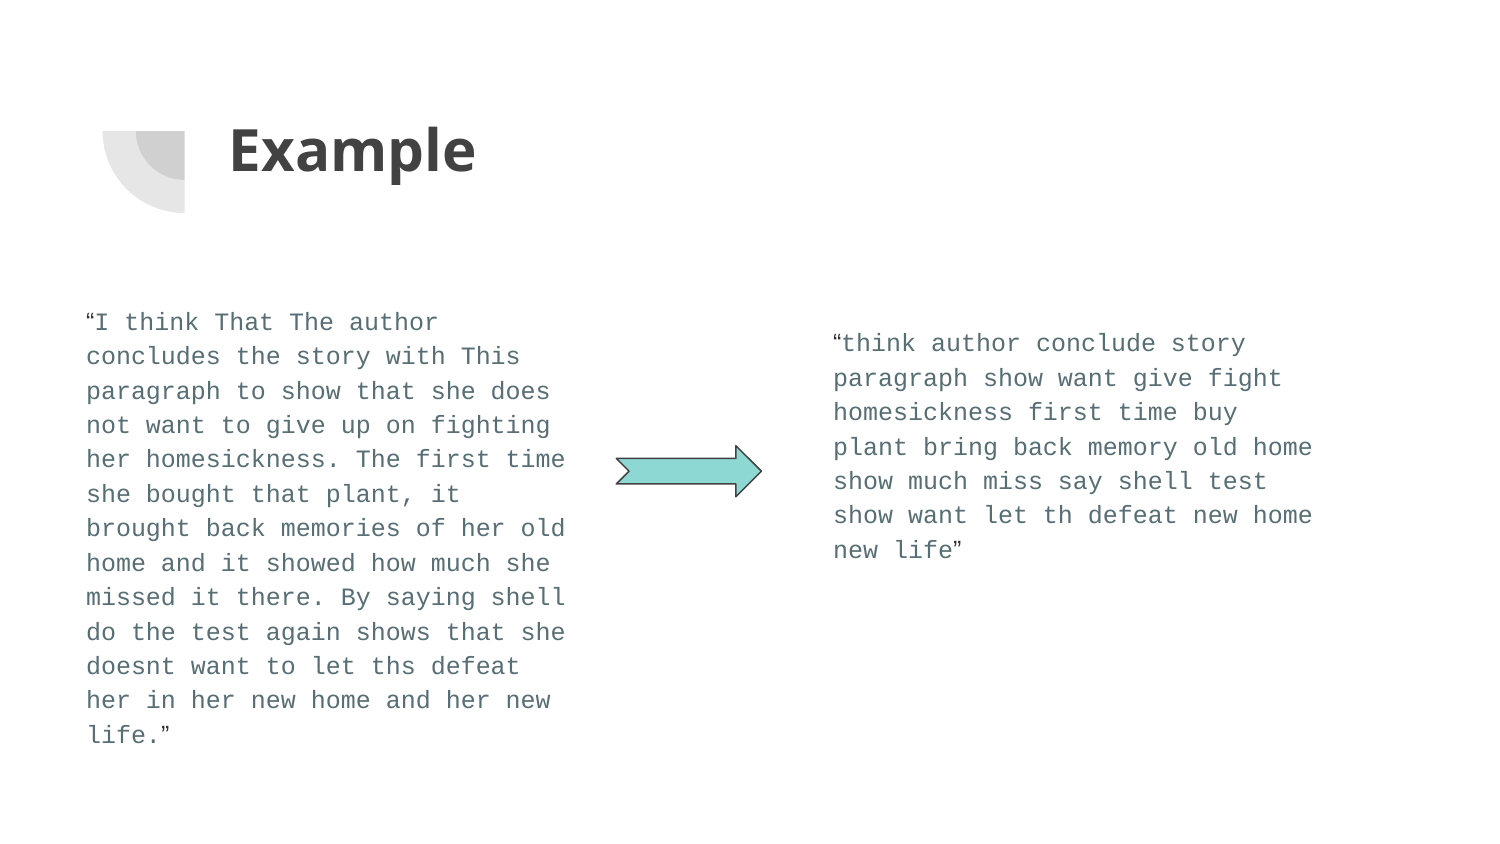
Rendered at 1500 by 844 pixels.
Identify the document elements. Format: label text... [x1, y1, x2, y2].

list “think author conclude story paragraph show want give fight homesickness first time buy plant bring back memory old home show much miss say shell test show want let th defeat new home new life” [818, 307, 1340, 725]
text_box [616, 445, 762, 497]
title Example [213, 98, 1368, 263]
list “I think That The author concludes the story with This paragraph to show that she does not want to give up on fighting her homesickness. The first time she bought that plant, it brought back memories of her old home and it showed how much she missed it there. By saying shell do the test again shows that she doesnt want to let ths defeat her in her new home and her new life.” [71, 285, 593, 703]
